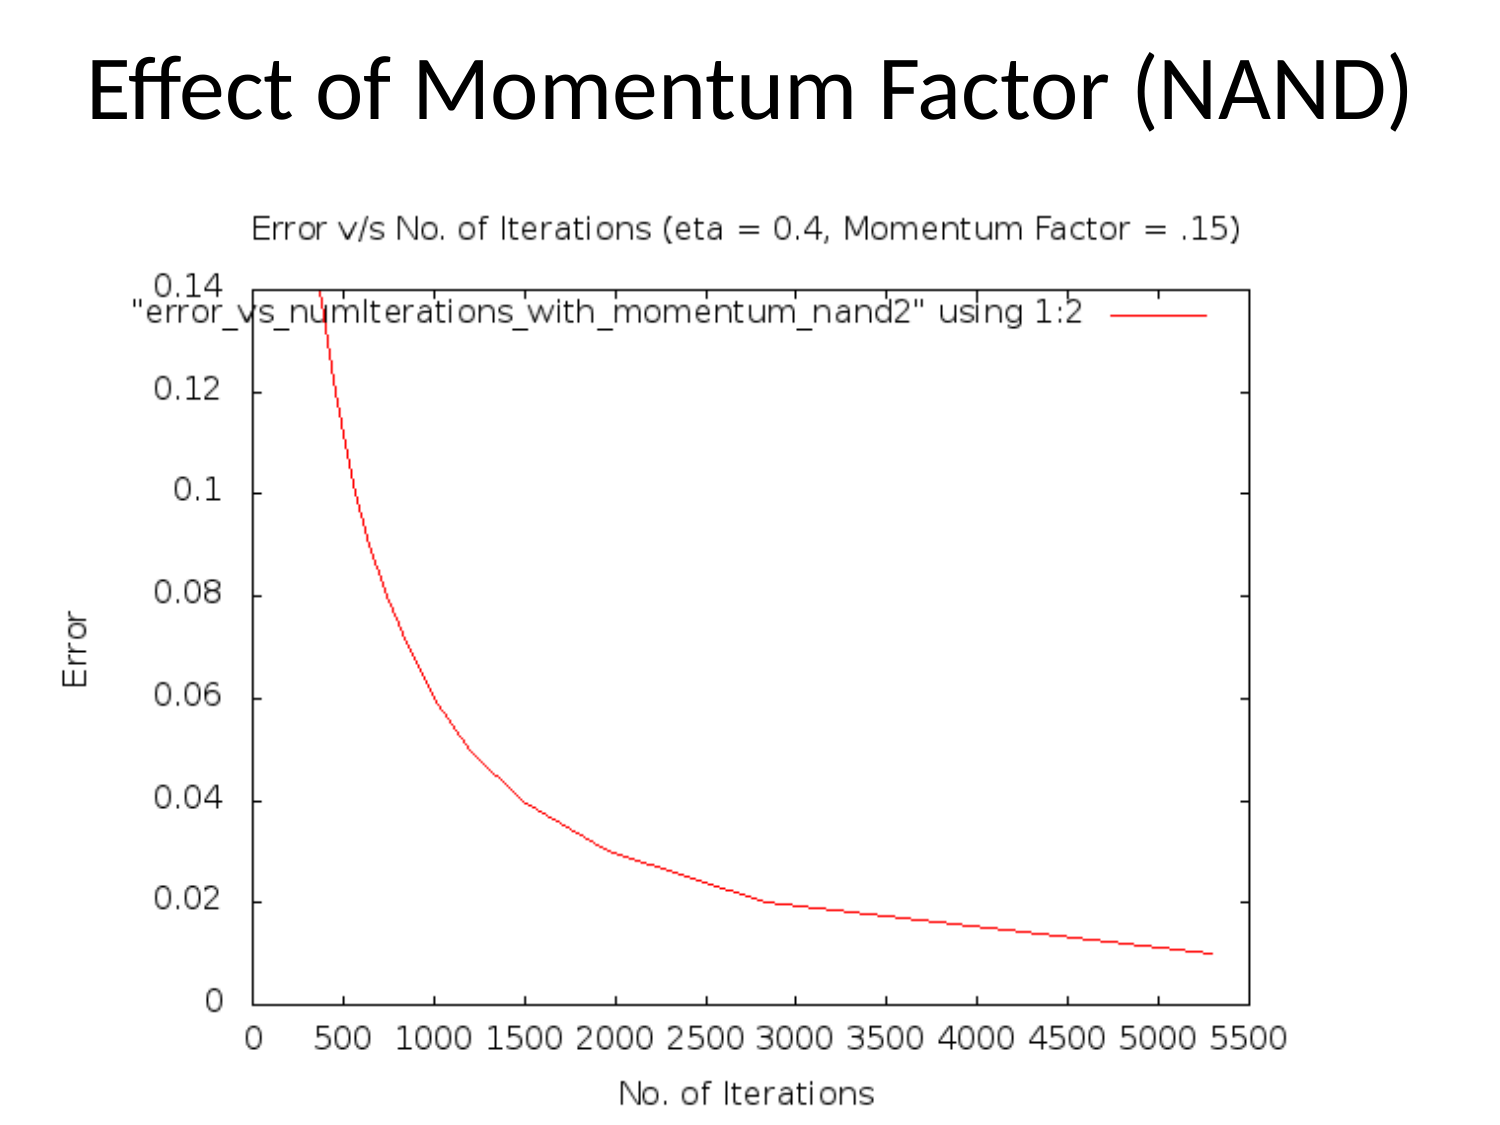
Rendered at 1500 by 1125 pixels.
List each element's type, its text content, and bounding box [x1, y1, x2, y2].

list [52, 177, 1317, 1125]
title Effect of Momentum Factor (NAND) [2, 4, 1500, 161]
